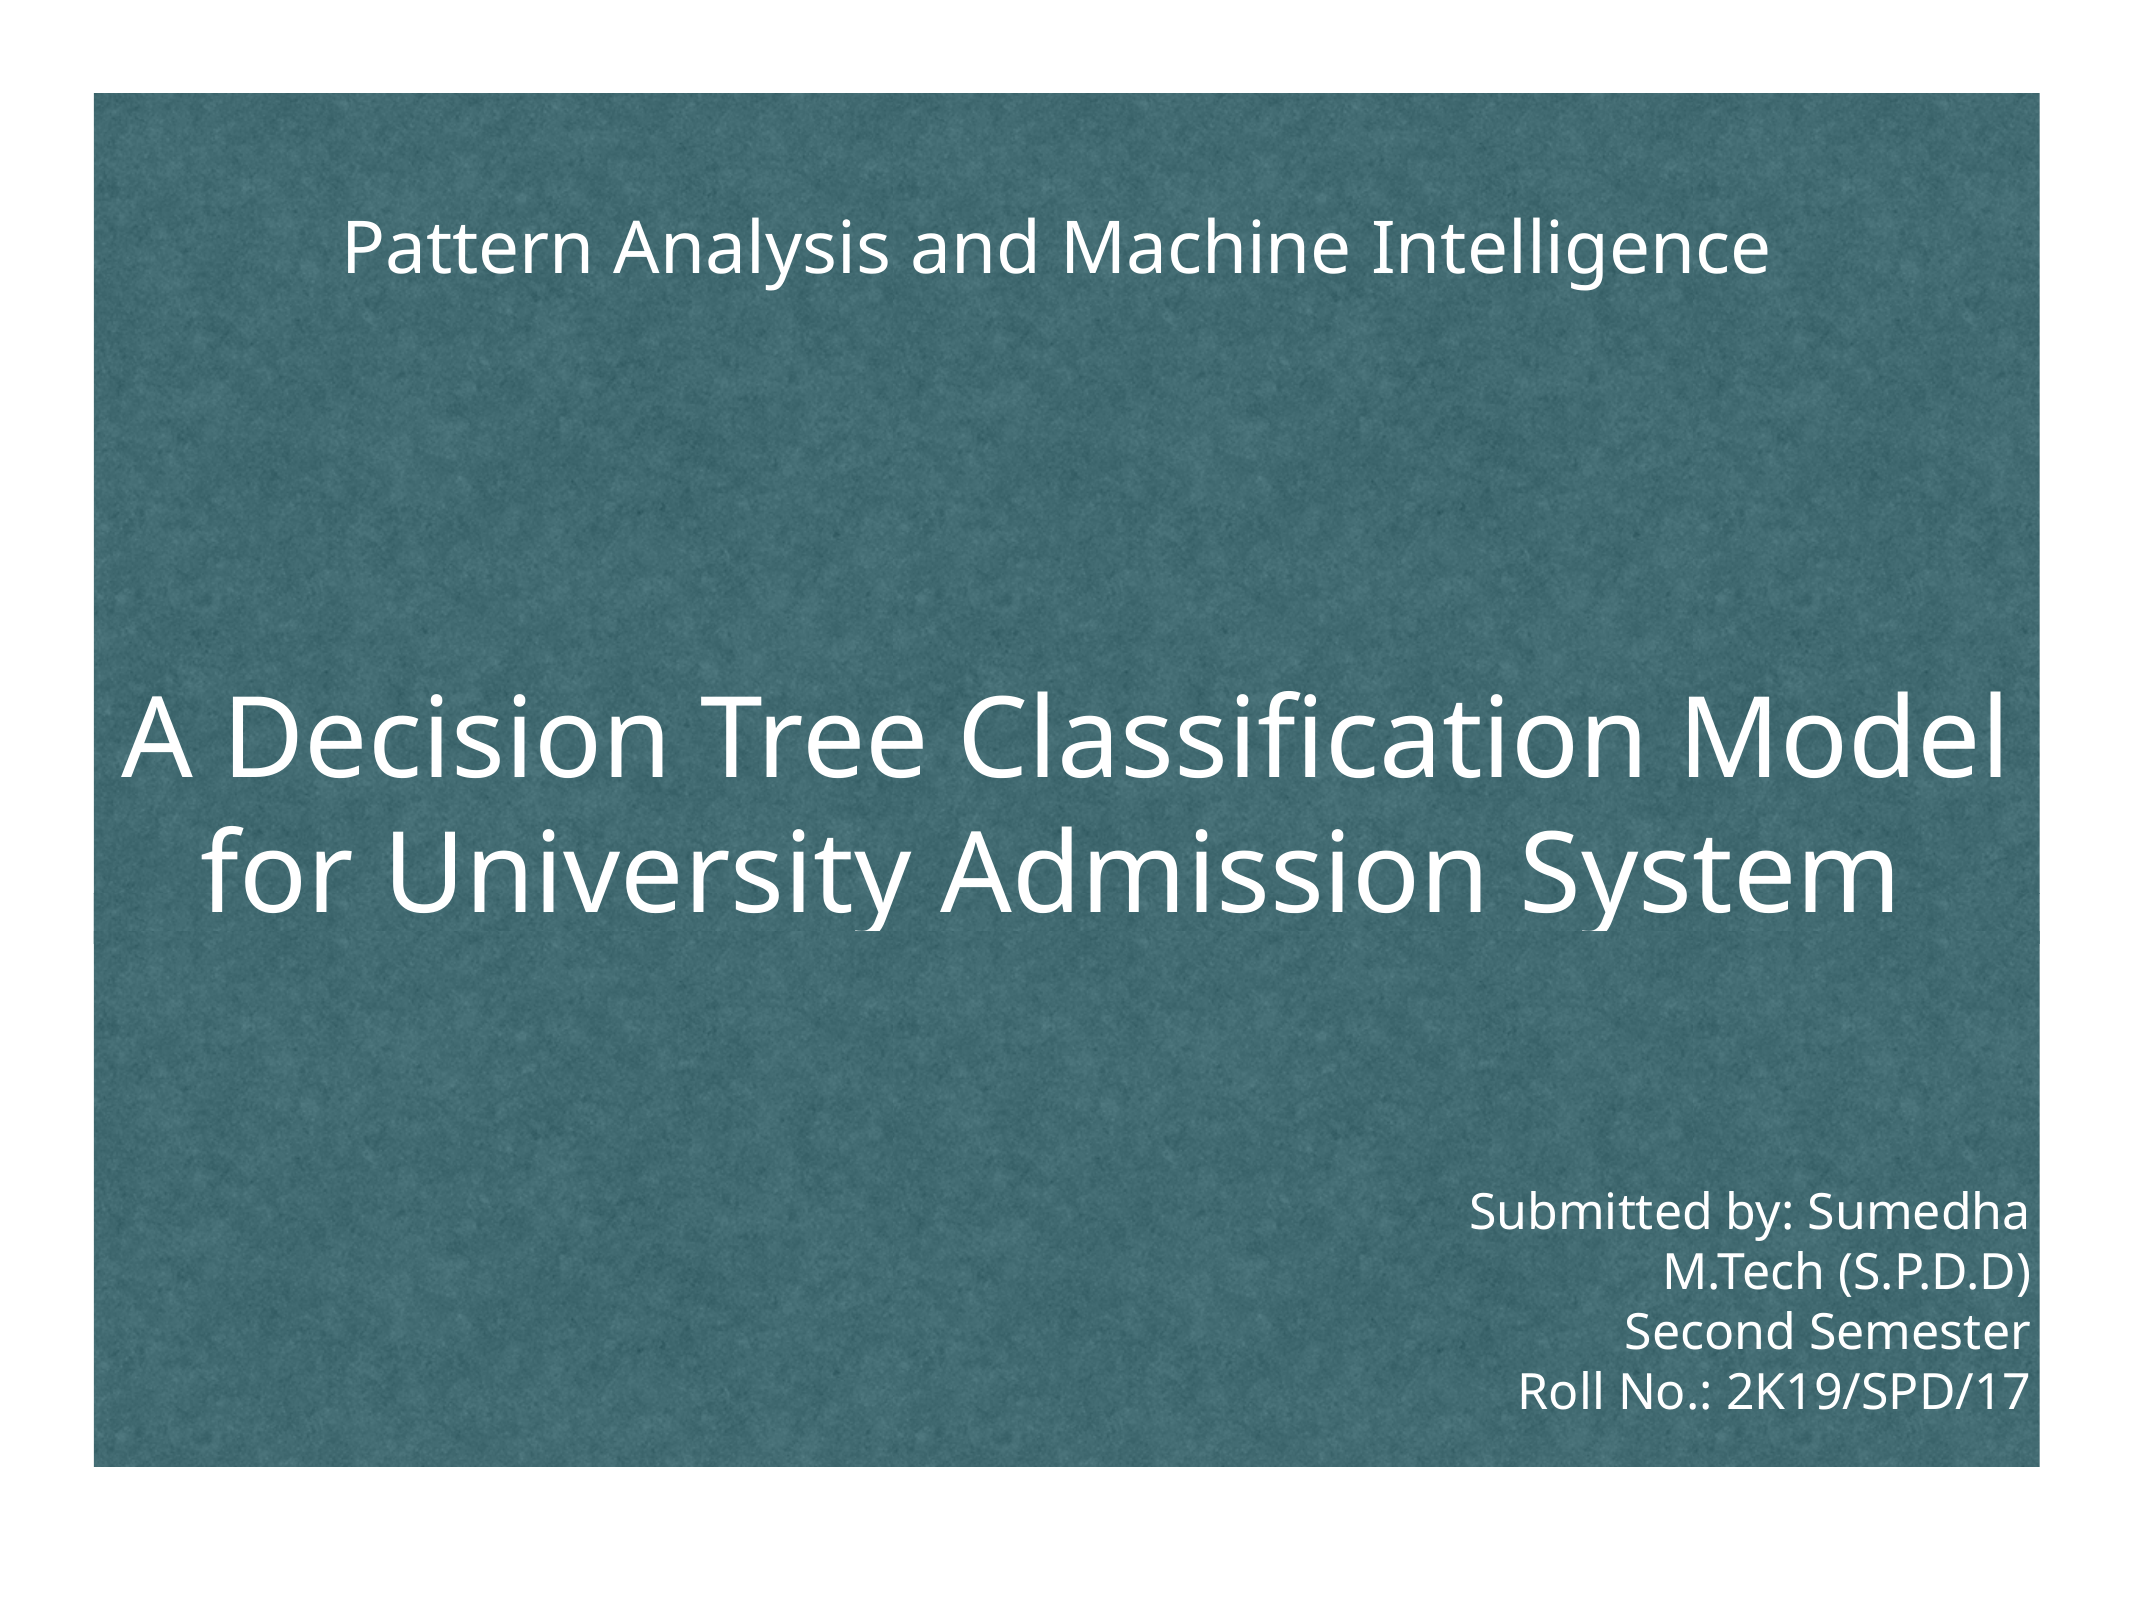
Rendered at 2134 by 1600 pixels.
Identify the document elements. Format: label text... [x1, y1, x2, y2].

title A Decision Tree Classification Model for University Admission System [93, 93, 2041, 930]
text_box Pattern Analysis and Machine Intelligence [108, 115, 2026, 297]
subtitle Submitted by: Sumedha M.Tech (S.P.D.D) Second Semester Roll No.: 2K19/SPD/17 [93, 930, 2041, 1468]
